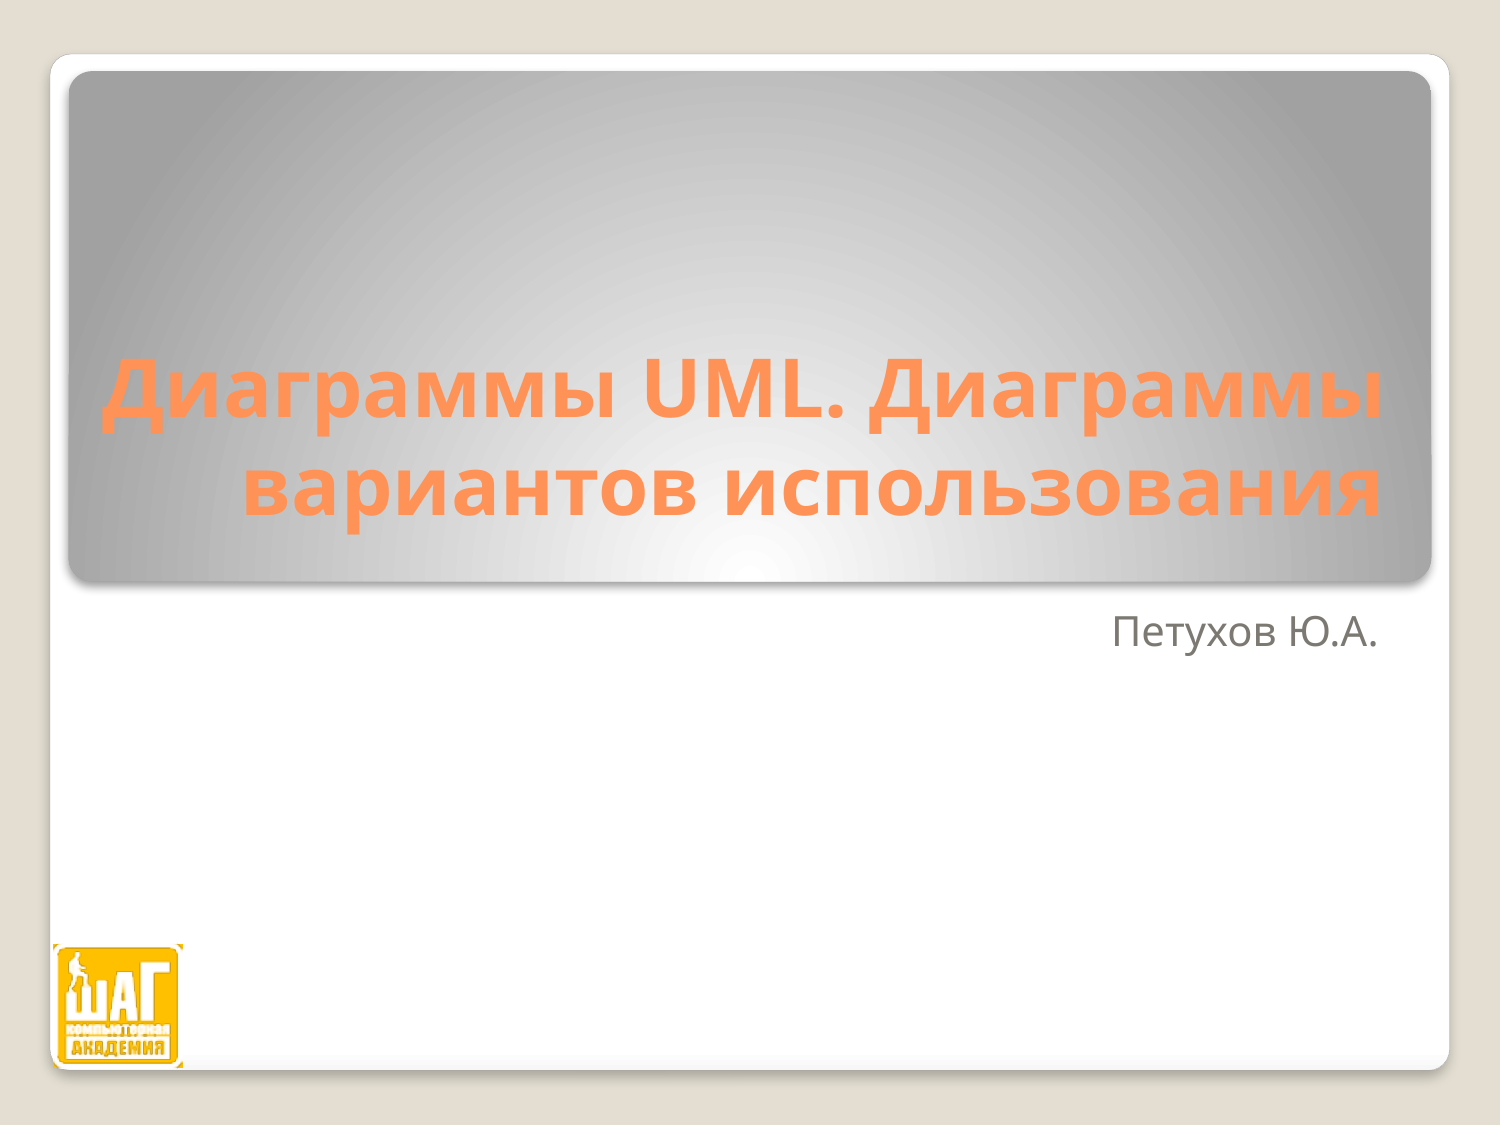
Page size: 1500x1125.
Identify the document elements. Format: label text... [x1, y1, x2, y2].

picture [52, 943, 184, 1069]
subtitle Петухов Ю.А. [118, 604, 1394, 755]
title Диаграммы UML. Диаграммы вариантов использования [53, 238, 1394, 539]
